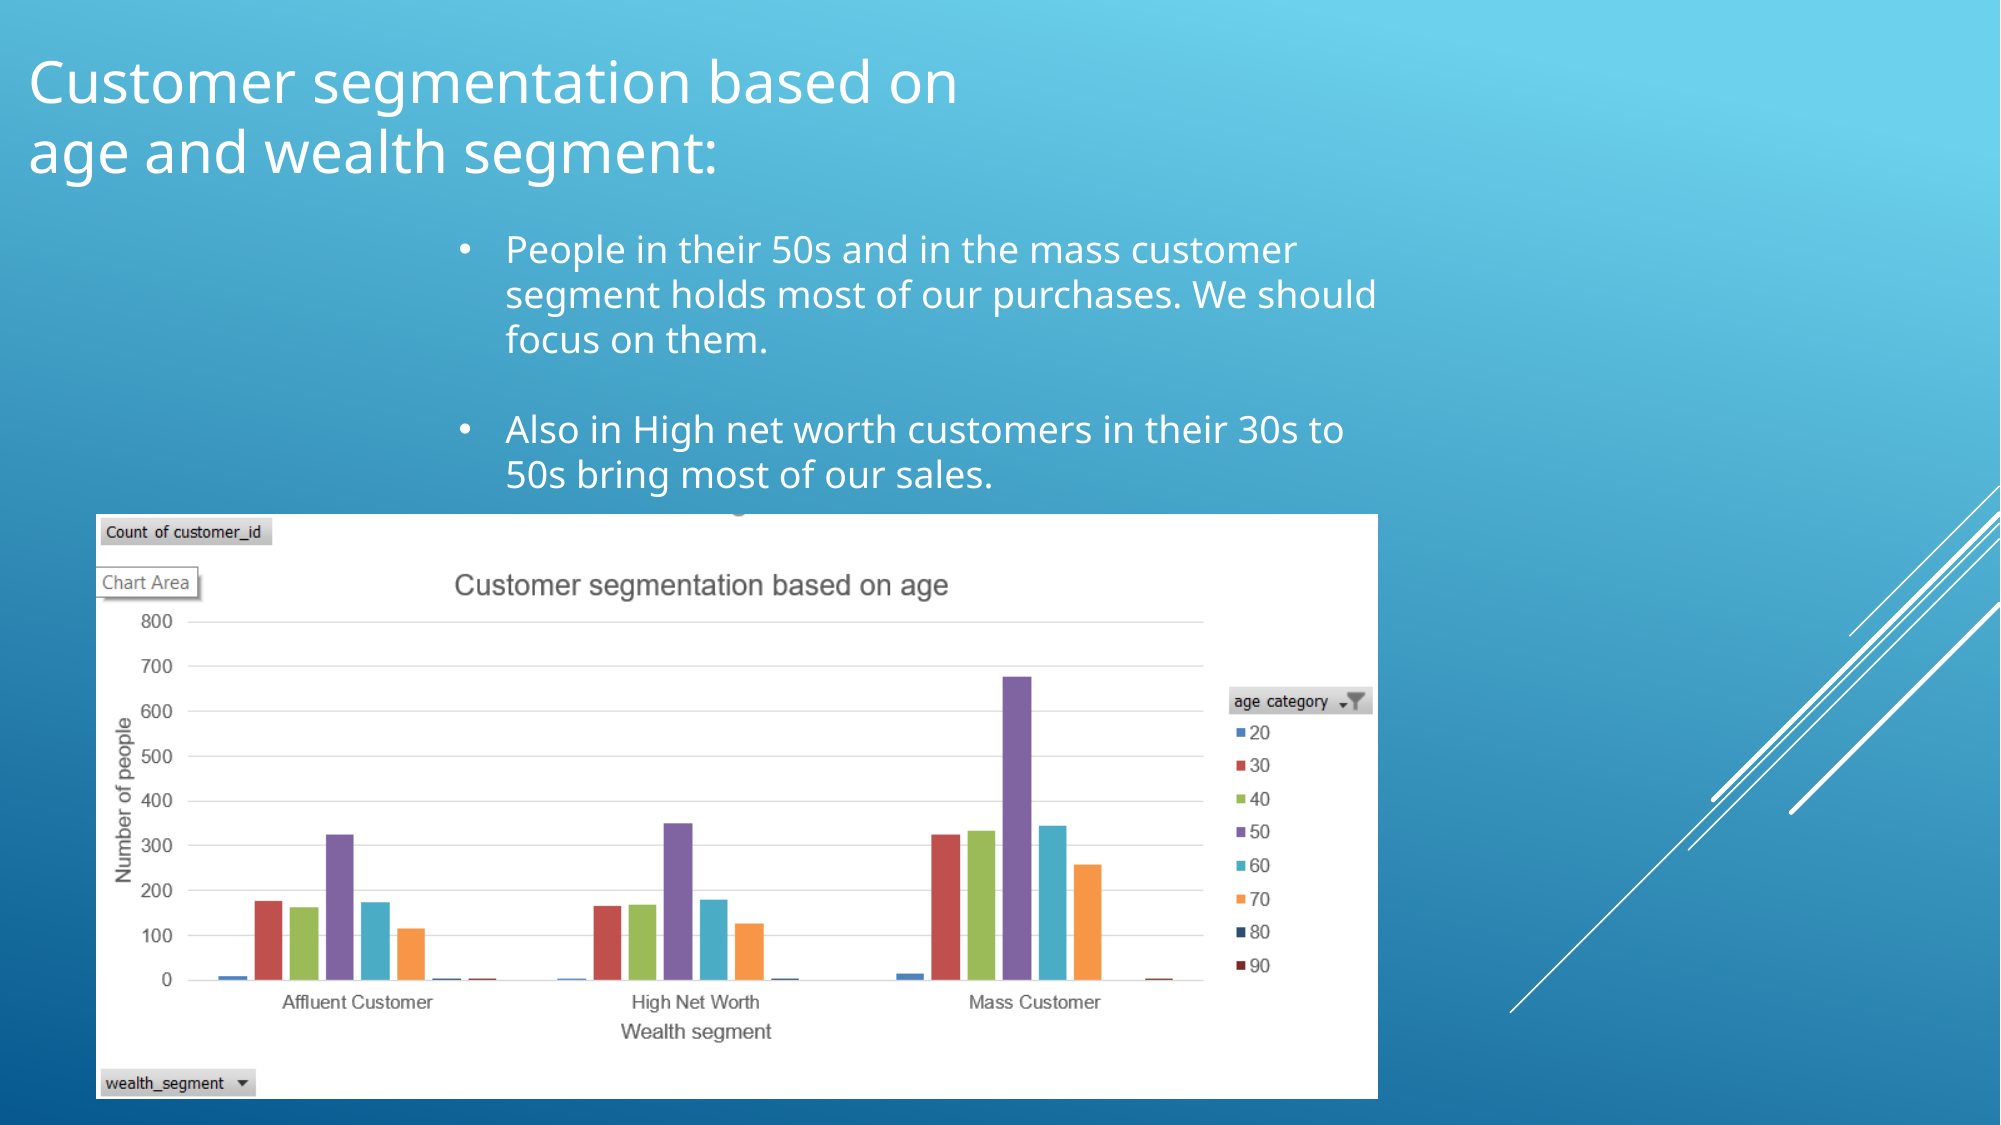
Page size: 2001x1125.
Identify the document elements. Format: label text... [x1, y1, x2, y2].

text_box Customer segmentation based on age and wealth segment: [13, 38, 1000, 193]
text_box People in their 50s and in the mass customer segment holds most of our purchases. We should focus on them. Also in High net worth customers in their 30s to 50s bring most of our sales. [443, 218, 1404, 594]
picture [95, 514, 1378, 1099]
